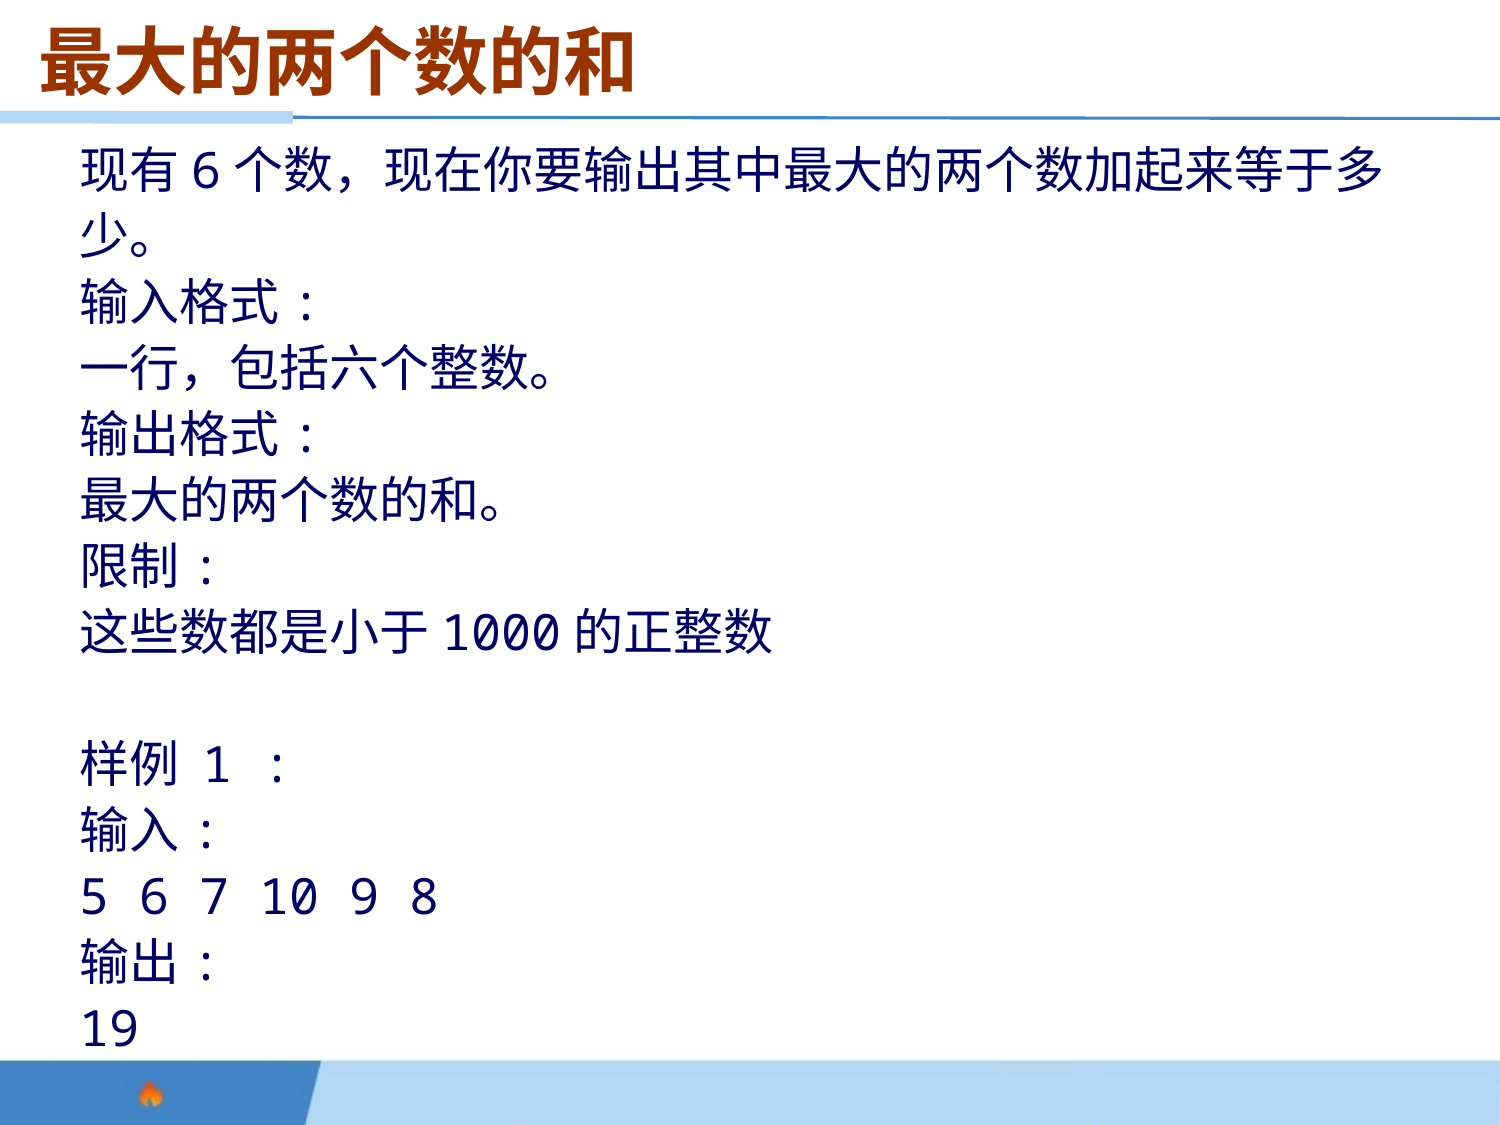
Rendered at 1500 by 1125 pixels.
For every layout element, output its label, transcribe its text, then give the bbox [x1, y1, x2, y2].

picture [0, 119, 1500, 1125]
text_box 最大的两个数的和 [23, 7, 1058, 112]
picture [0, 0, 1500, 116]
text_box 现有6个数，现在你要输出其中最大的两个数加起来等于多少。 输入格式: 一行，包括六个整数。 输出格式: 最大的两个数的和。 限制: 这些数都是小于1000的正整数 样例 1 : 输入: 5 6 7 10 9 8 输出: 19 [64, 128, 1435, 1064]
